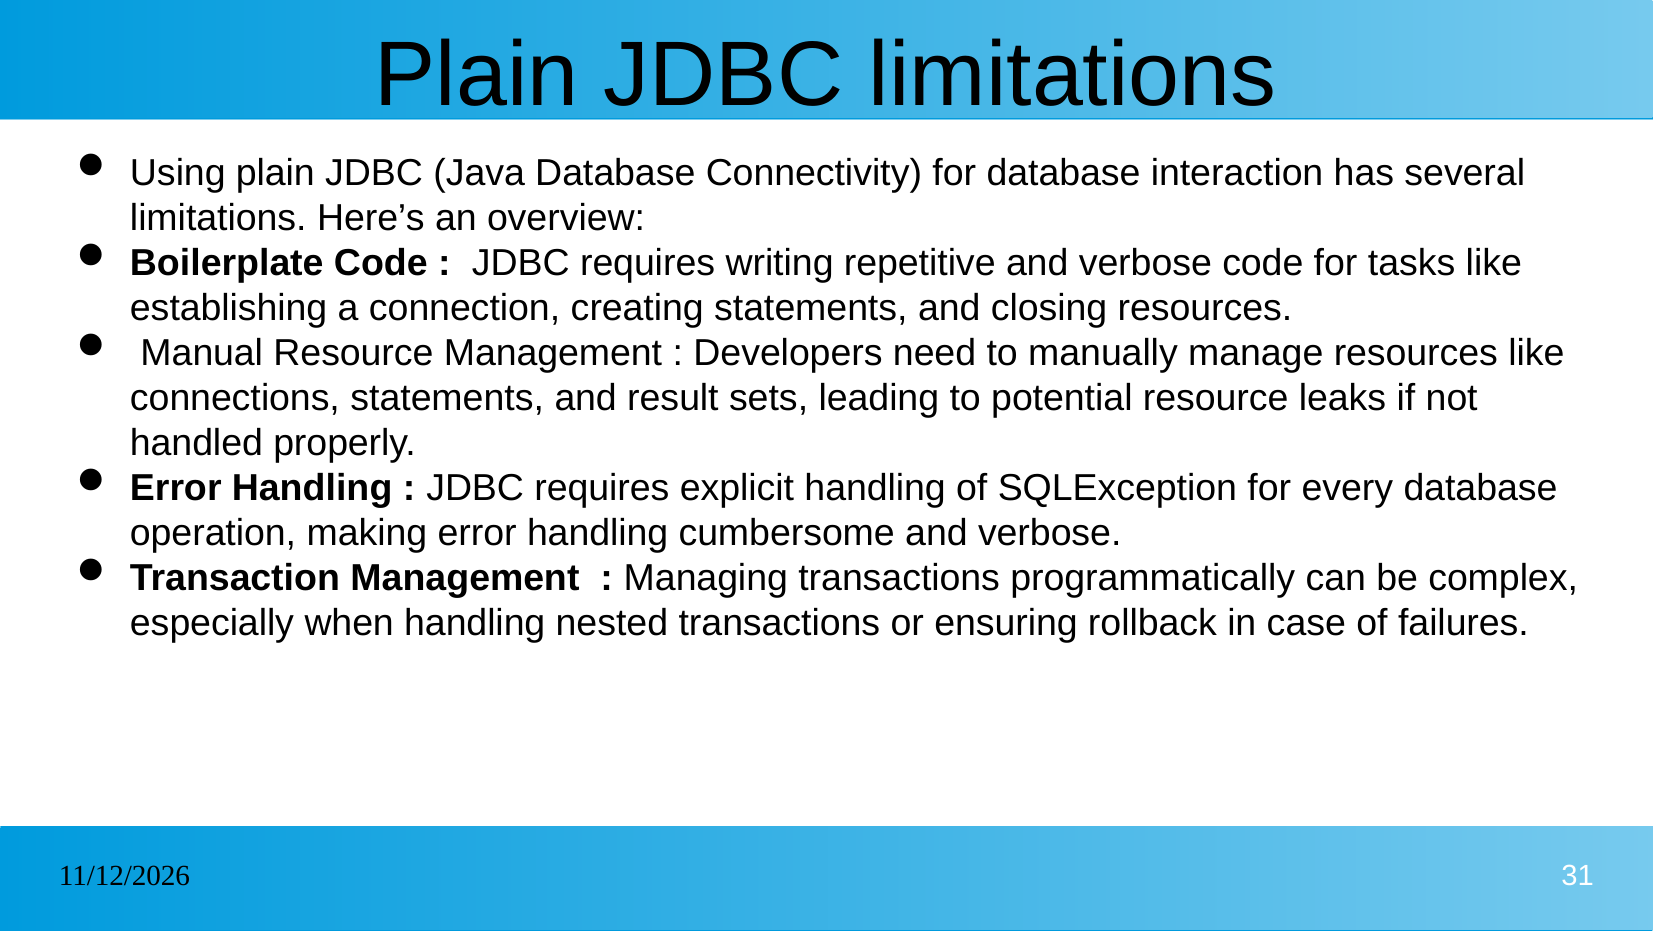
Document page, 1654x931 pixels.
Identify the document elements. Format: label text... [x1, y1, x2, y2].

slide_number 31 [1210, 856, 1594, 915]
list Using plain JDBC (Java Database Connectivity) for database interaction has several limitations. Here’s an overview: Boilerplate Code : JDBC requires writing repetitive and verbose code for tasks like establishing a connection, creating statements, and closing resources. Manual Resource Management : Developers need to manually manage resources like connections, statements, and result sets, leading to potential resource leaks if not handled properly. Error Handling : JDBC requires explicit handling of SQLException for every database operation, making error handling cumbersome and verbose. Transaction Management : Managing transactions programmatically can be complex, especially when handling nested transactions or ensuring rollback in case of failures. [59, 147, 1594, 827]
title Plain JDBC limitations [59, 29, 1594, 108]
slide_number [59, 856, 443, 915]
